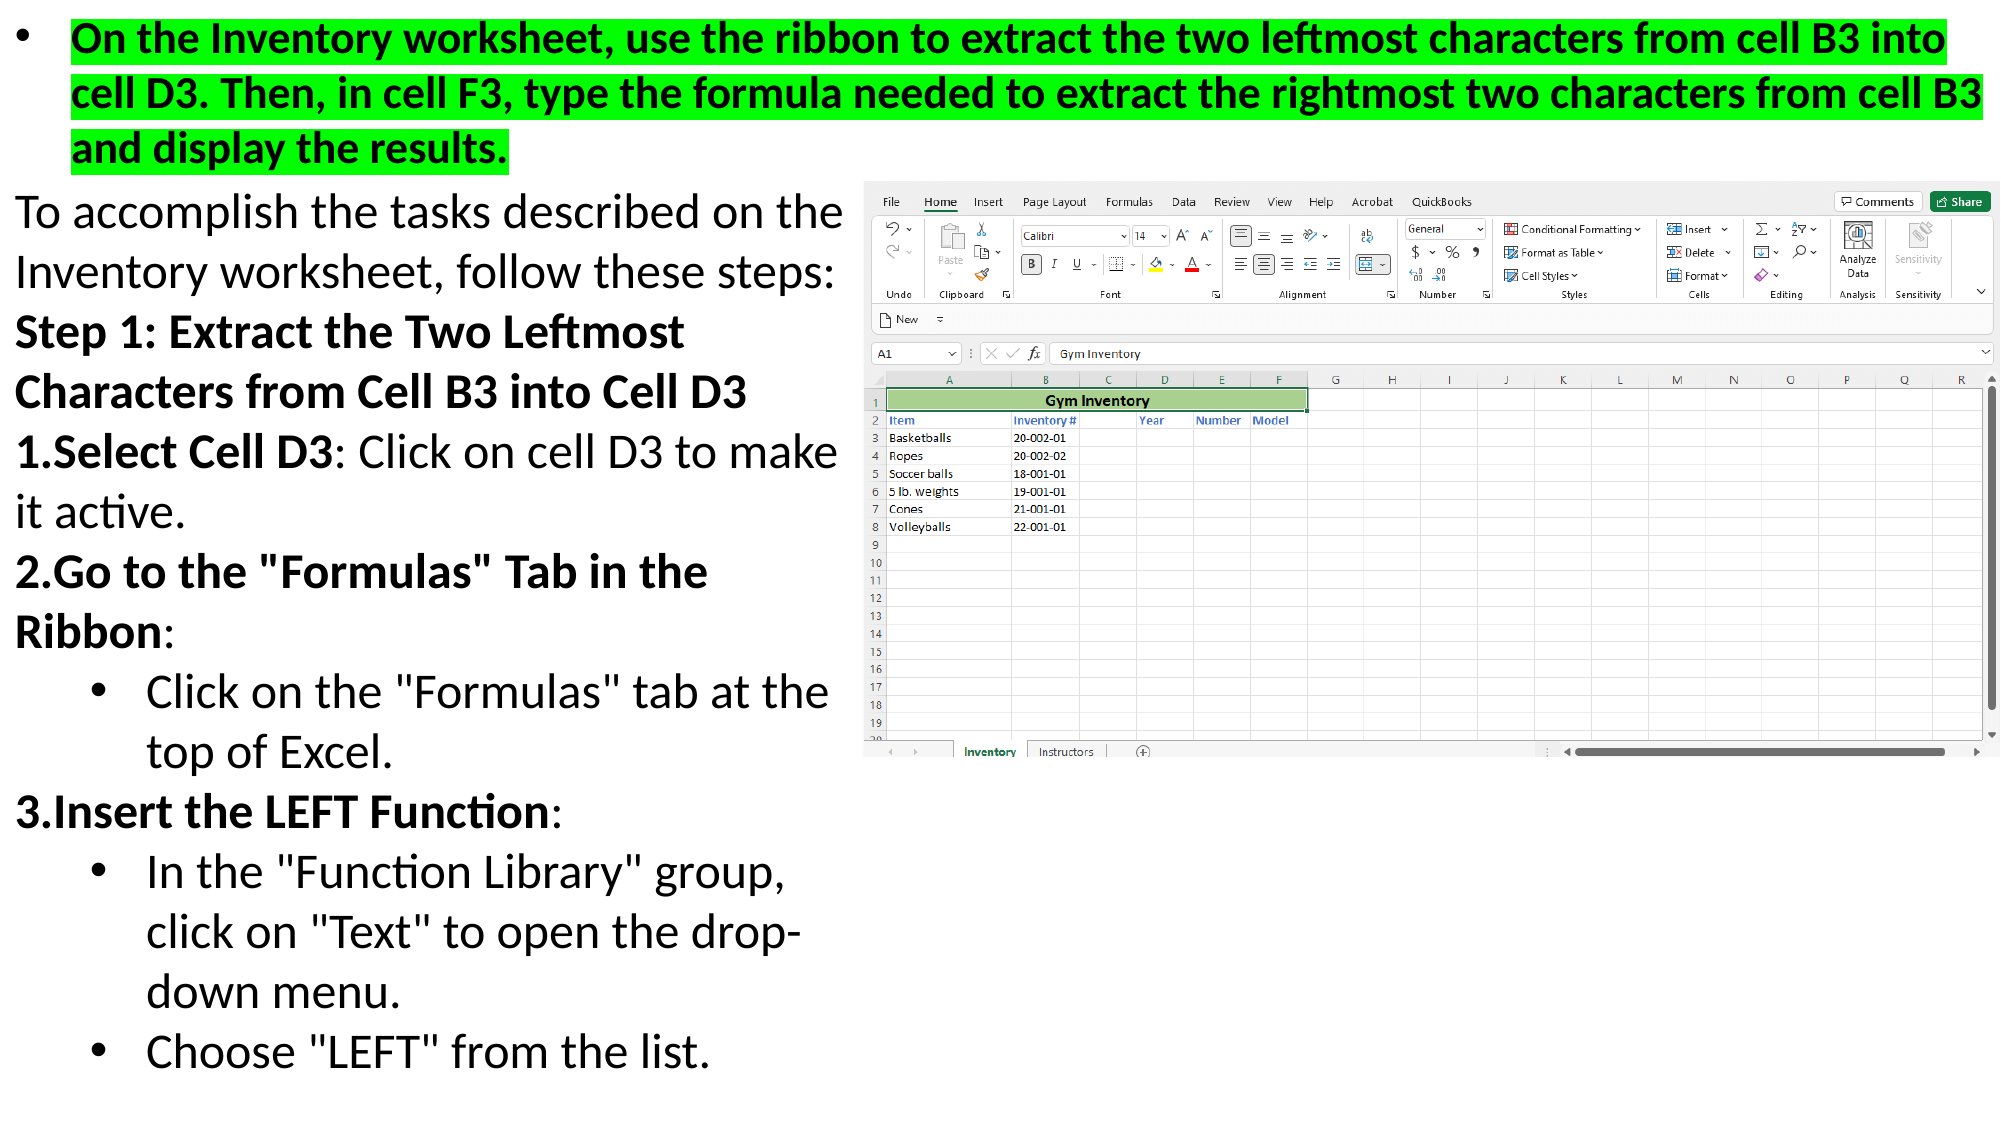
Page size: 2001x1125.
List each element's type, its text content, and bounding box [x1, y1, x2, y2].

picture [863, 181, 2000, 758]
text_box On the Inventory worksheet, use the ribbon to extract the two leftmost characters from cell B3 into cell D3. Then, in cell F3, type the formula needed to extract the rightmost two characters from cell B3 and display the results. [0, 0, 2000, 180]
text_box To accomplish the tasks described on the Inventory worksheet, follow these steps: Step 1: Extract the Two Leftmost Characters from Cell B3 into Cell D3 Select Cell D3: Click on cell D3 to make it active. Go to the "Formulas" Tab in the Ribbon: Click on the "Formulas" tab at the top of Excel. Insert the LEFT Function: In the "Function Library" group, click on "Text" to open the drop-down menu. Choose "LEFT" from the list. [0, 171, 864, 1087]
